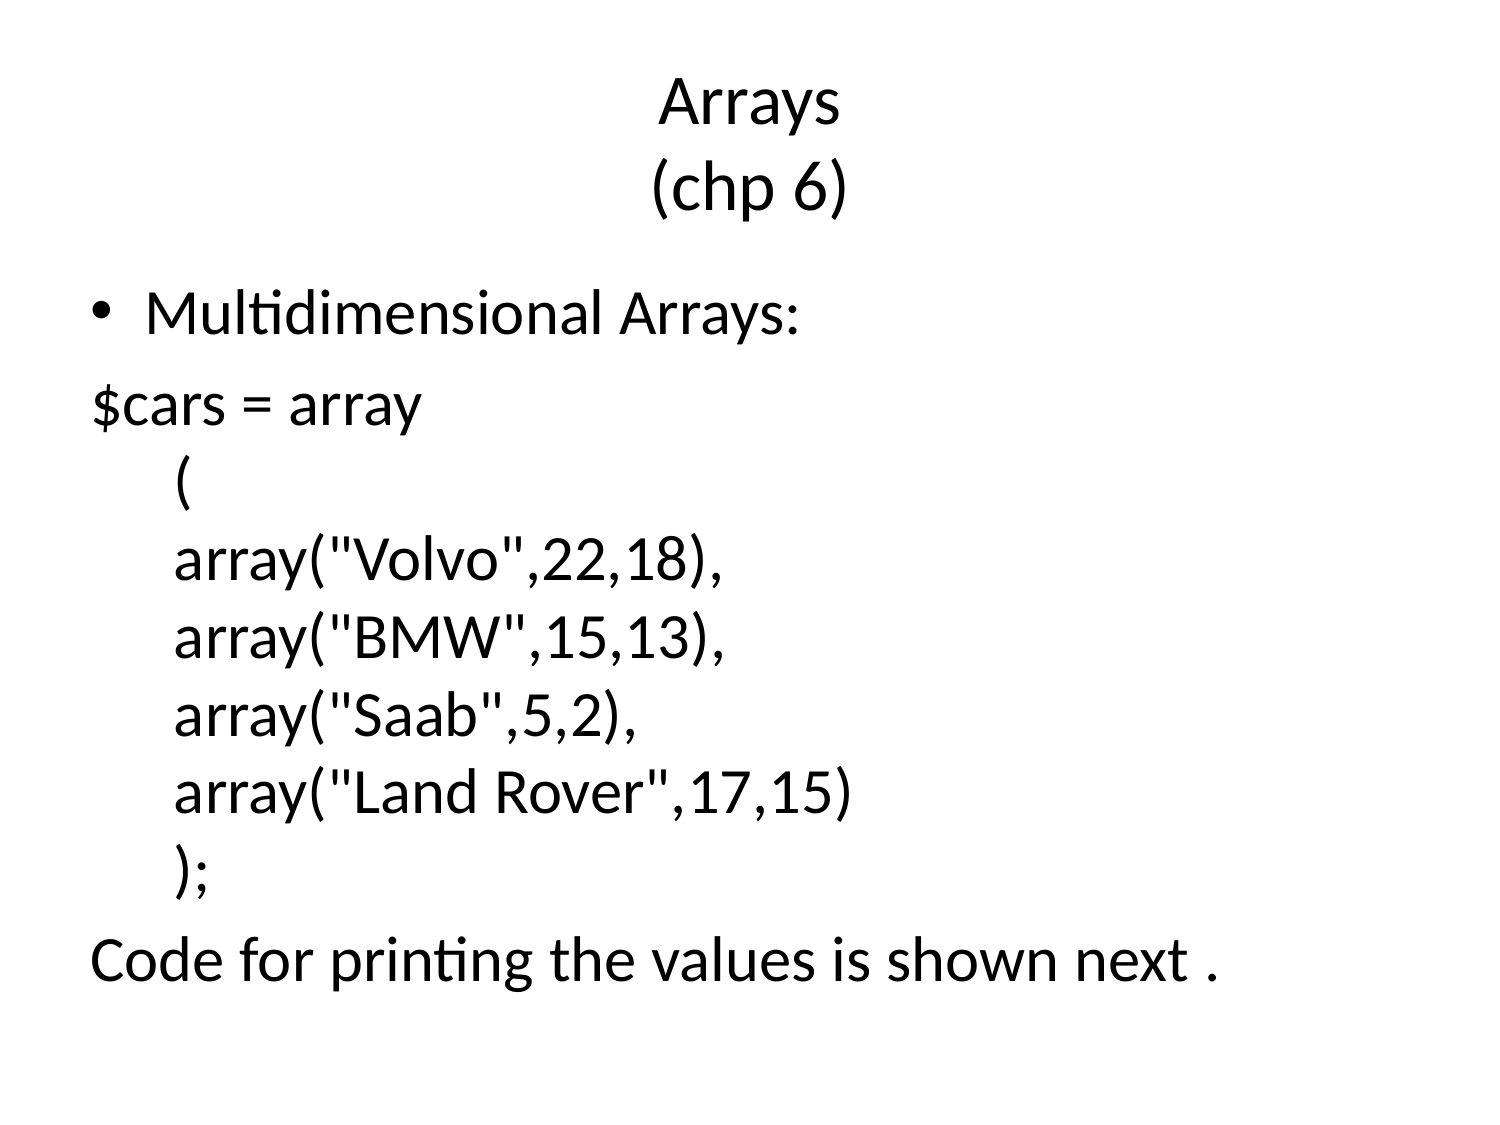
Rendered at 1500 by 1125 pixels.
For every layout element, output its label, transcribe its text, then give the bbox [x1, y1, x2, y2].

list Multidimensional Arrays: $cars = array ( array("Volvo",22,18), array("BMW",15,13), array("Saab",5,2), array("Land Rover",17,15) ); Code for printing the values is shown next . [75, 262, 1425, 1005]
title Arrays (chp 6) [75, 45, 1425, 233]
